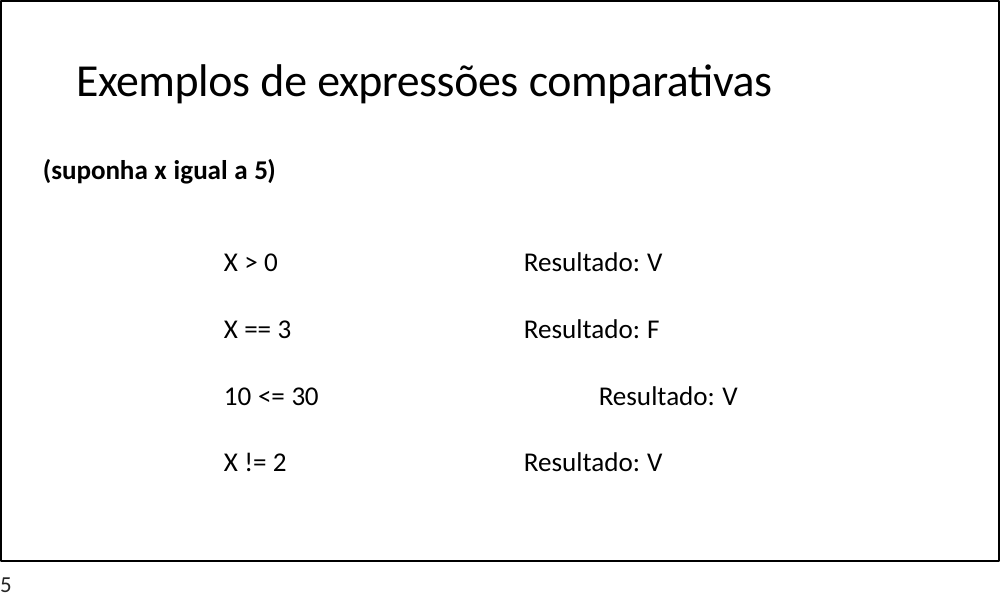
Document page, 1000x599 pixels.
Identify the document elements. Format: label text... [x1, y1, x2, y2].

text_box 5 [0, 567, 14, 597]
text_box [0, 0, 999, 562]
